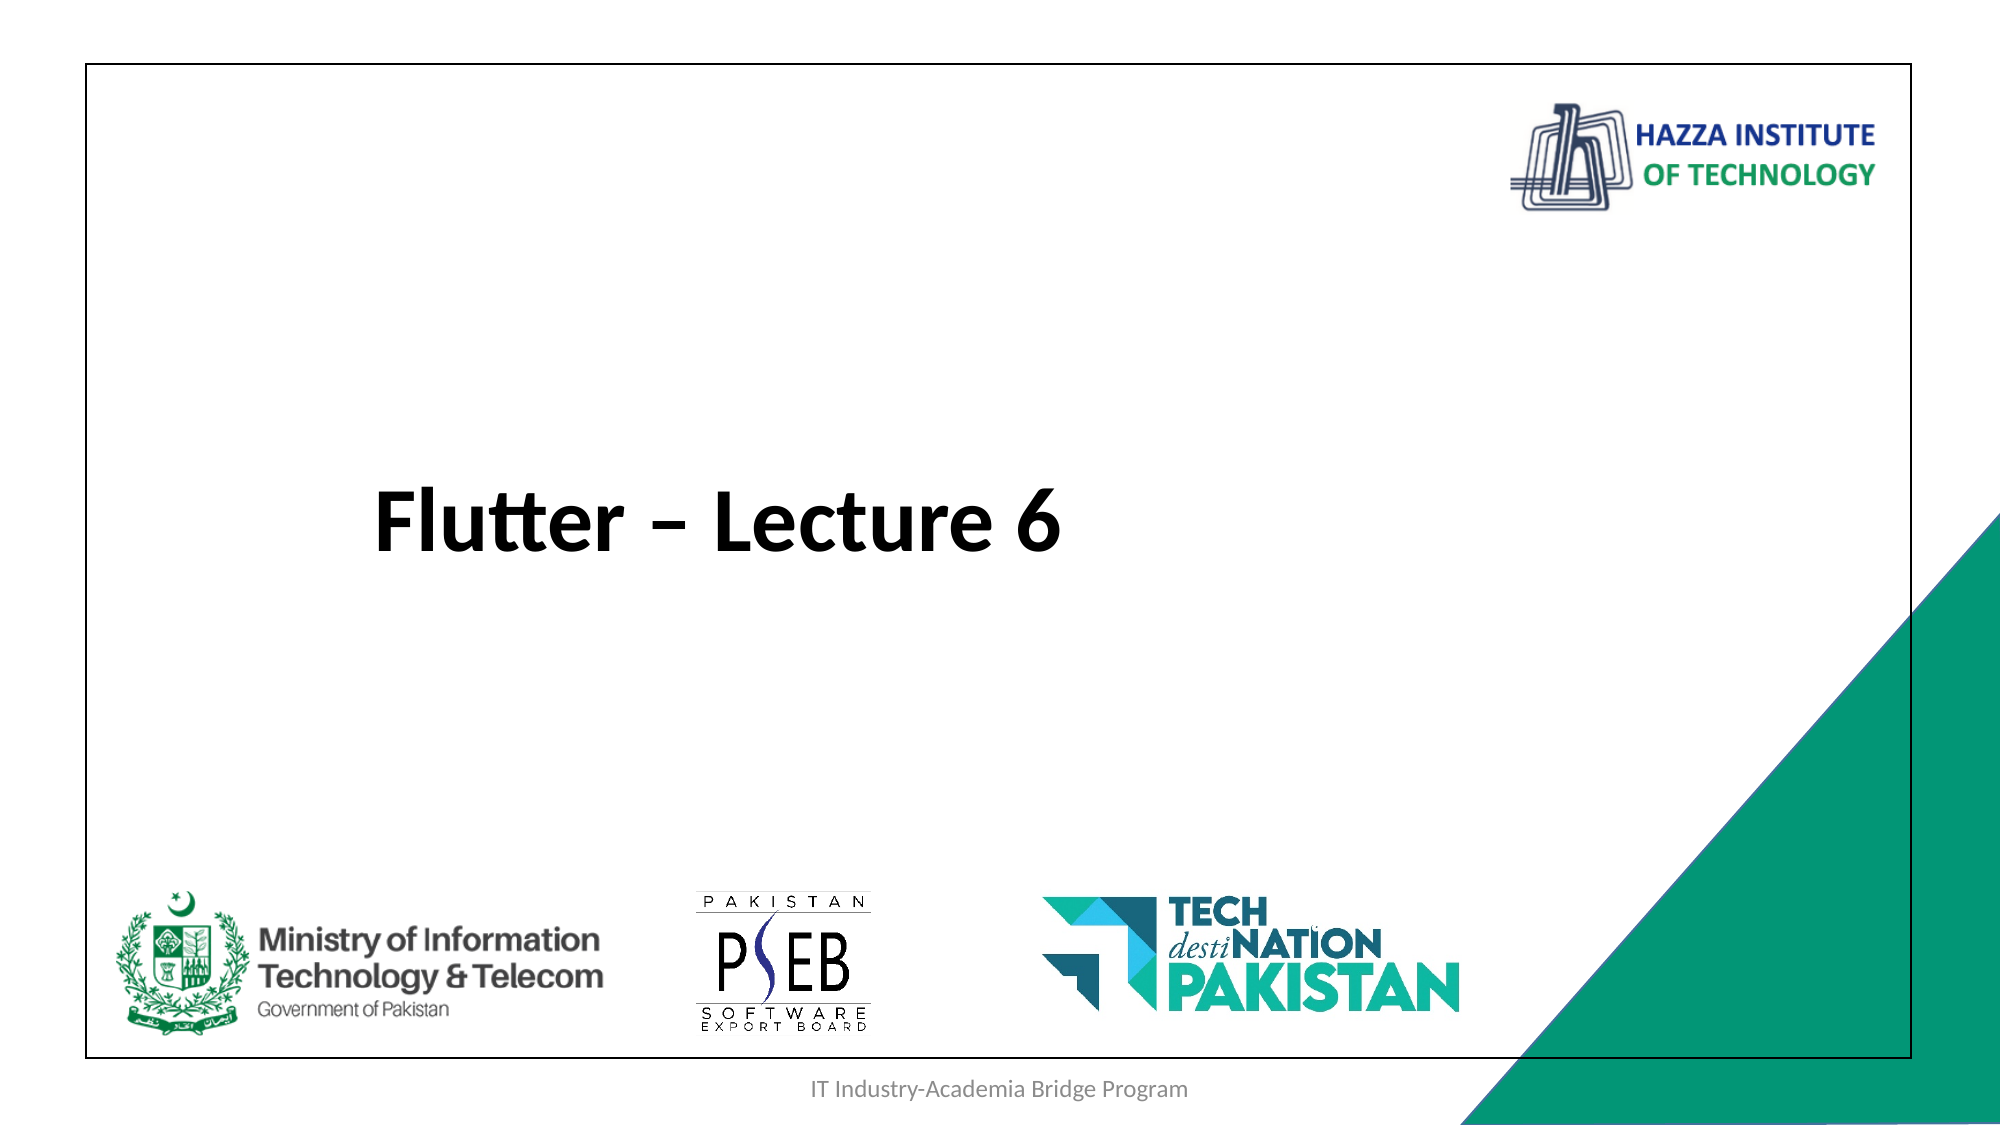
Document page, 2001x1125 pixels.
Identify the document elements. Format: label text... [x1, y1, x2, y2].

picture [1503, 100, 1889, 215]
picture [115, 891, 605, 1036]
picture [1040, 867, 1462, 1036]
picture [696, 891, 871, 1036]
text_box [85, 63, 1912, 1059]
text_box Flutter – Lecture 6 [360, 452, 1482, 578]
footer IT Industry-Academia Bridge Program [662, 1057, 1338, 1118]
text_box [1460, 512, 2000, 1125]
